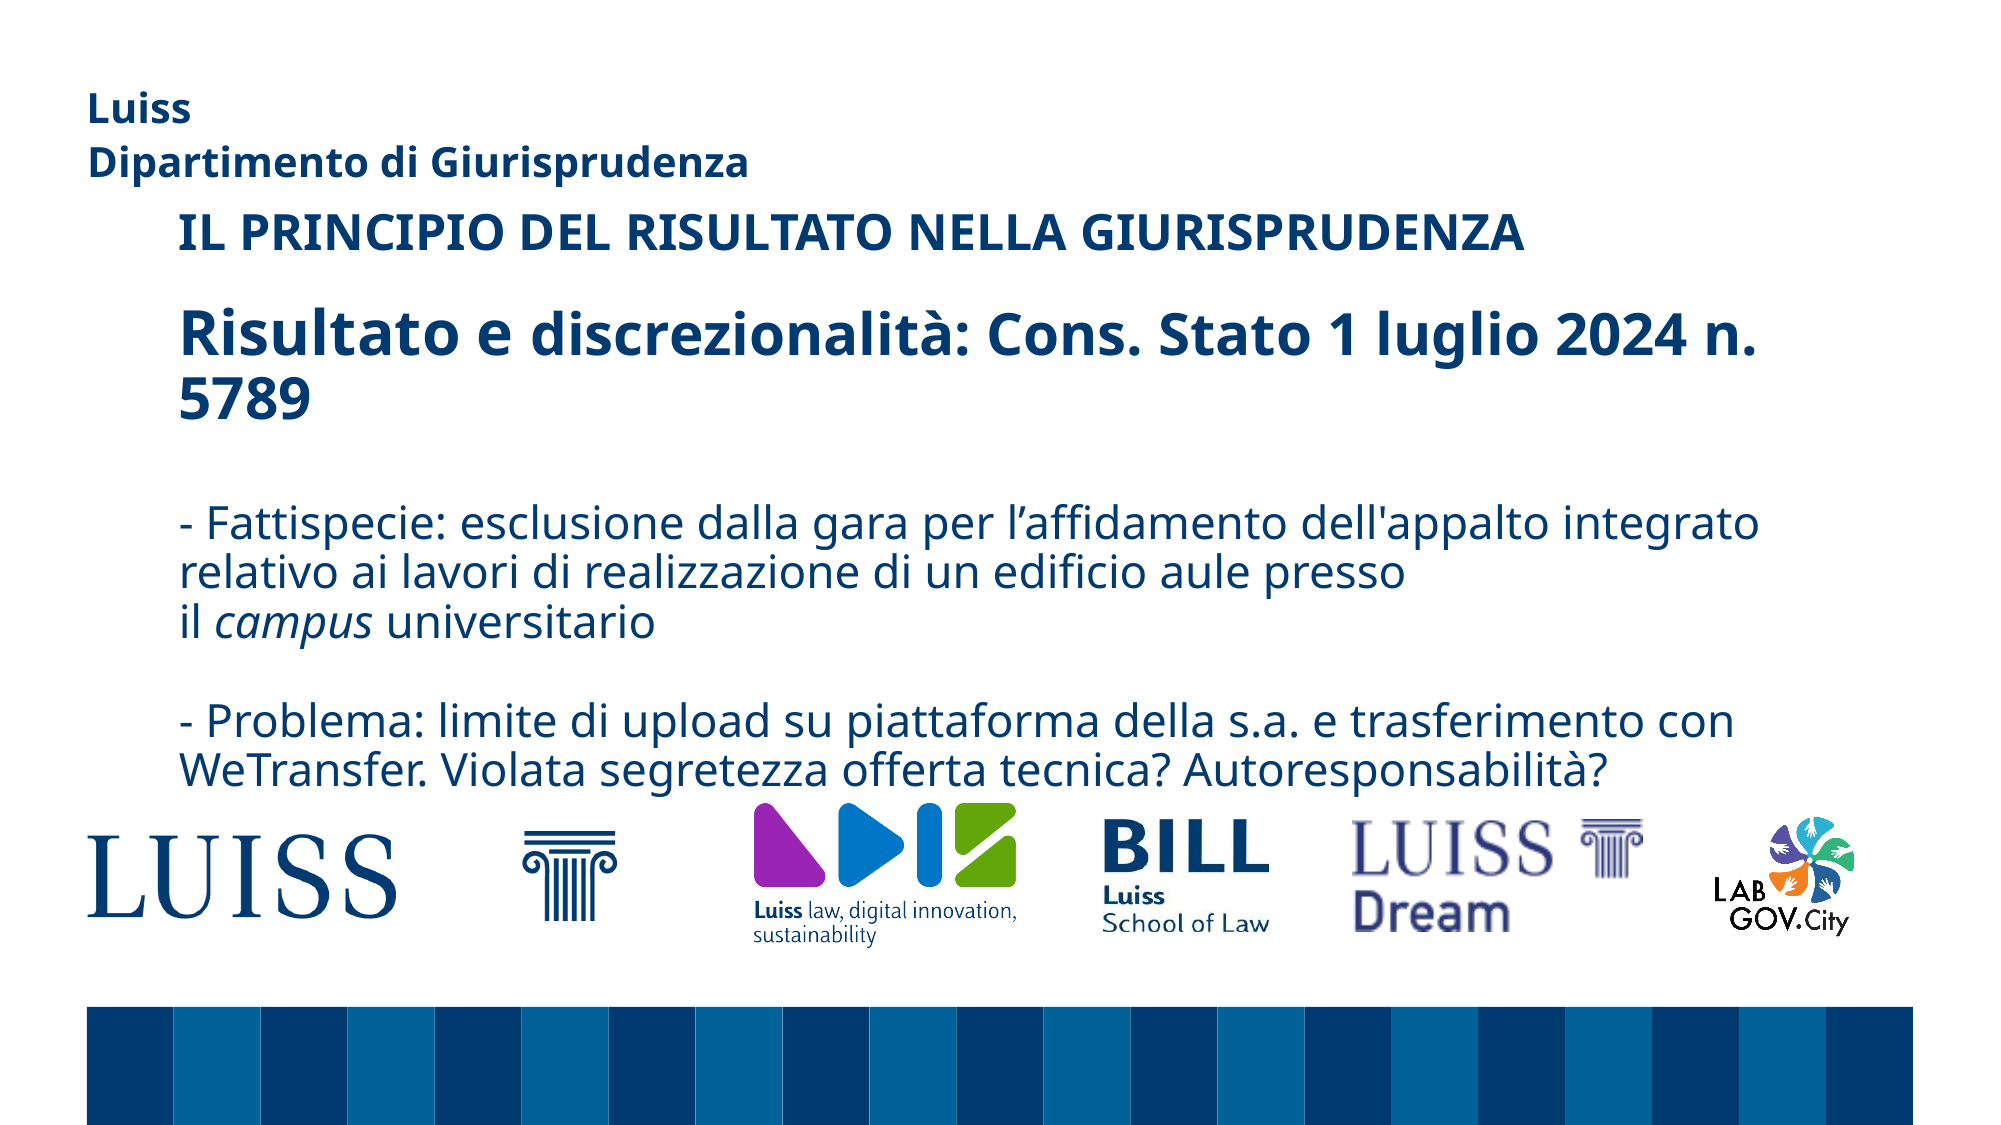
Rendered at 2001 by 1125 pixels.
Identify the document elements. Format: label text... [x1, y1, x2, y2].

picture [84, 831, 619, 921]
picture [1707, 808, 1862, 944]
picture [1352, 826, 1643, 932]
title IL PRINCIPIO DEL RISULTATO NELLA GIURISPRUDENZA Risultato e discrezionalità: Cons. Stato 1 luglio 2024 n. 5789 - Fattispecie: esclusione dalla gara per l’affidamento dell'appalto integrato relativo ai lavori di realizzazione di un edificio aule presso il campus universitario - Problema: limite di upload su piattaforma della s.a. e trasferimento con WeTransfer. Violata segretezza offerta tecnica? Autoresponsabilità? [178, 207, 1807, 826]
picture [754, 826, 1016, 948]
picture [1103, 826, 1269, 932]
list Dipartimento di Giurisprudenza [86, 141, 1218, 184]
